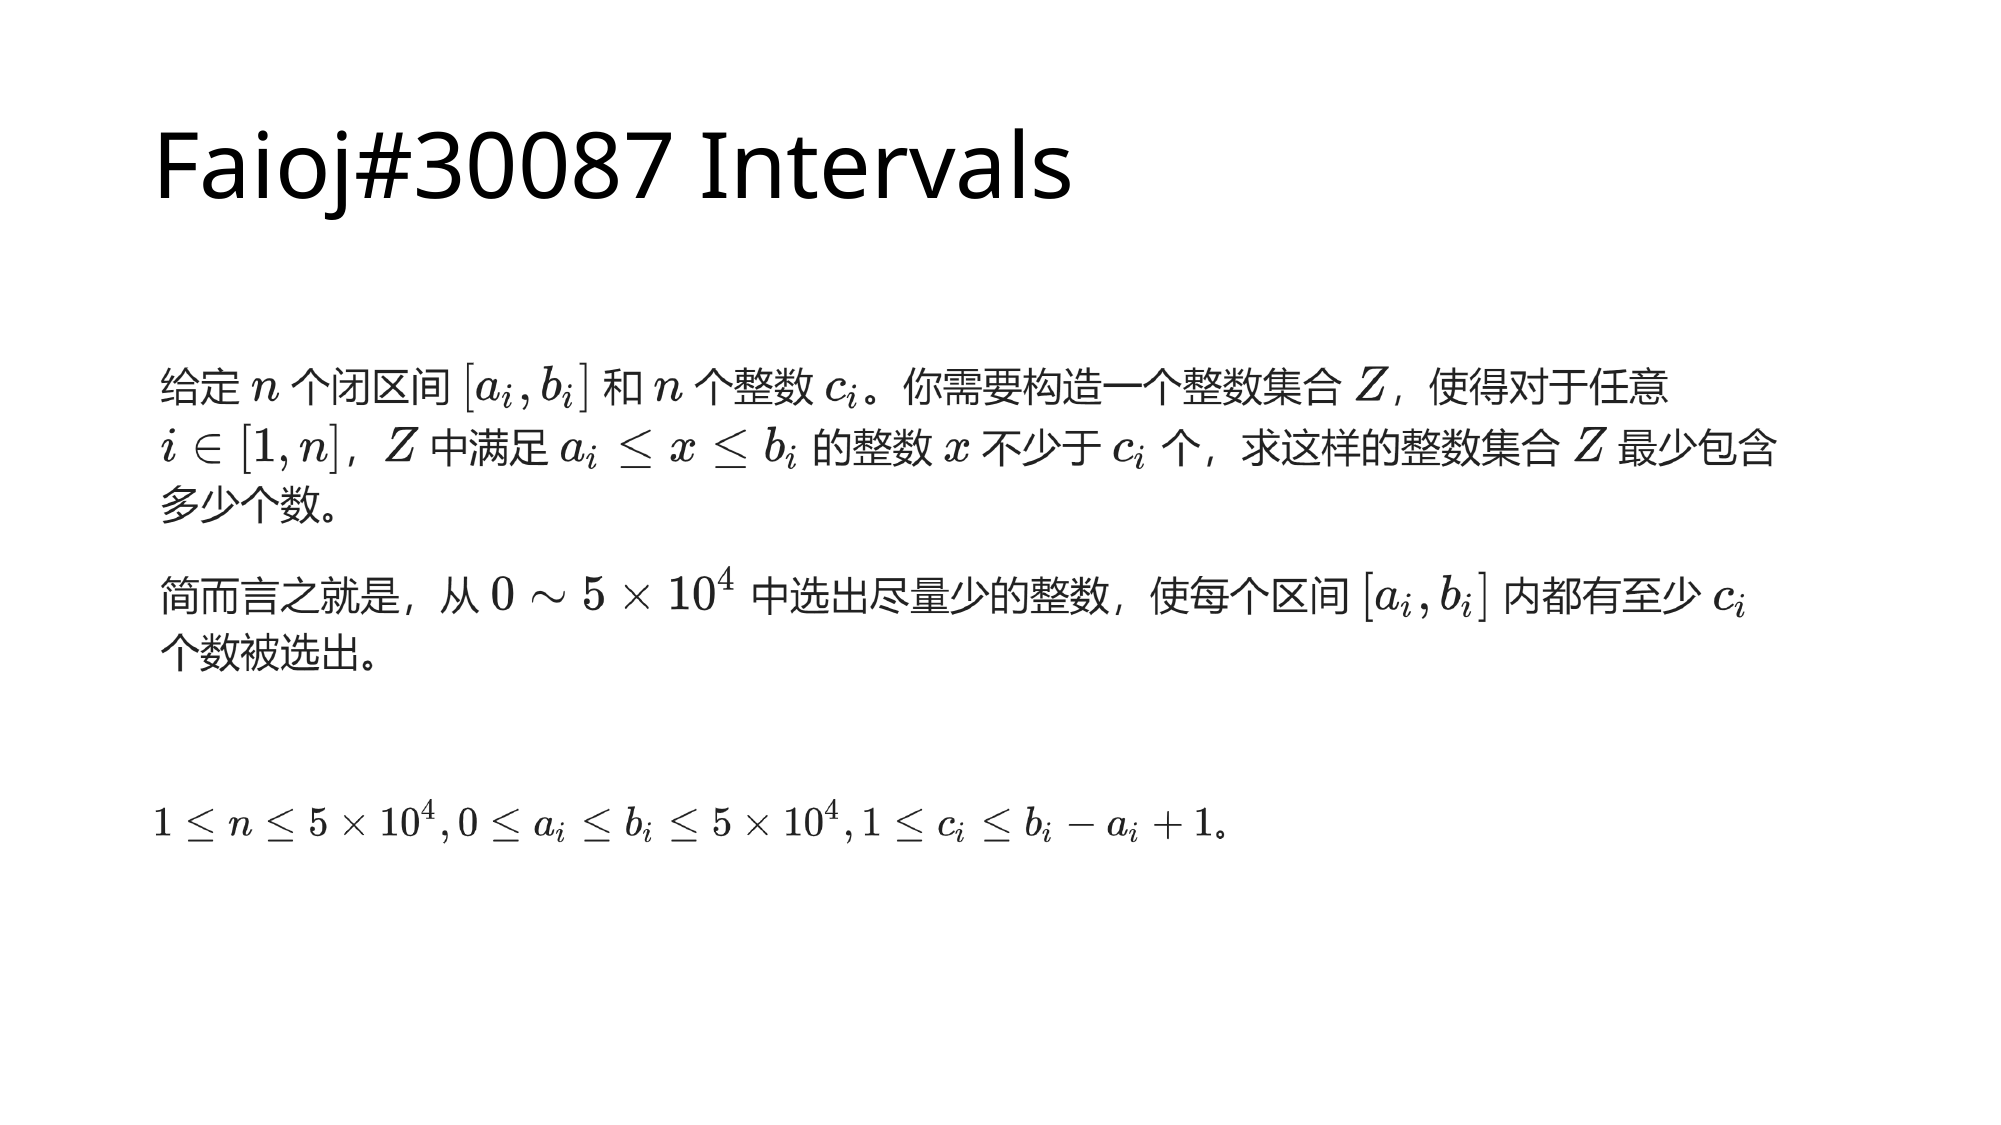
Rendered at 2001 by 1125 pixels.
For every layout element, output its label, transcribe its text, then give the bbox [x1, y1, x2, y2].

title Faioj#30087 Intervals [137, 59, 1863, 278]
picture [137, 788, 1245, 865]
picture [137, 345, 1796, 683]
